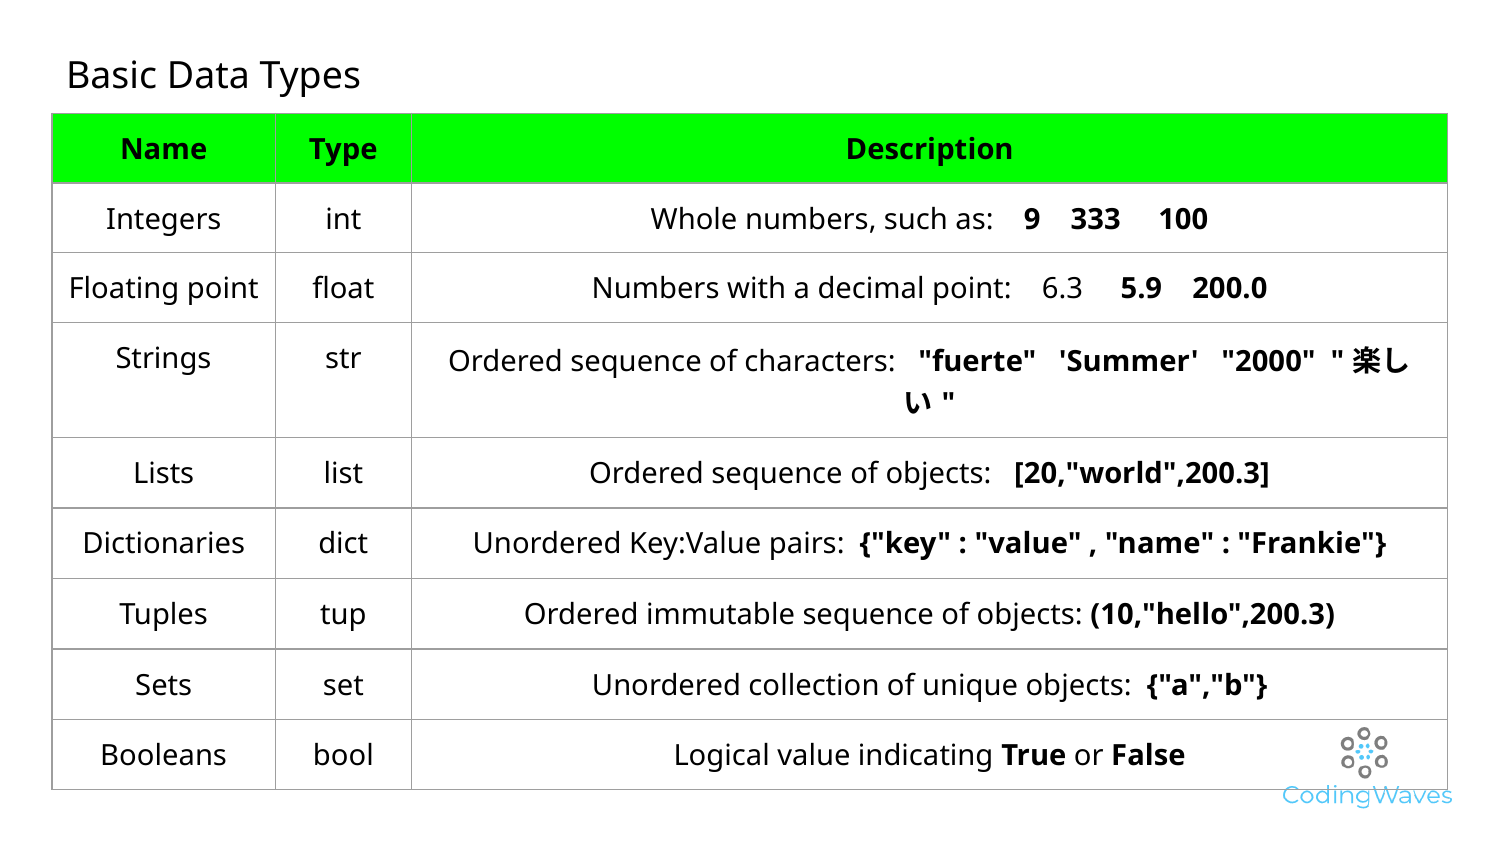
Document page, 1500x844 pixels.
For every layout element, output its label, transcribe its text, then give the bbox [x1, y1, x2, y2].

table_cell Tuples [53, 579, 275, 648]
table_cell Dictionaries [53, 509, 275, 578]
picture [1277, 719, 1461, 814]
table_header Type [276, 114, 411, 182]
table_cell int [276, 184, 411, 252]
table_cell Sets [53, 650, 275, 719]
table_cell Ordered immutable sequence of objects: (10,"hello",200.3) [412, 579, 1447, 648]
table_cell str [276, 323, 411, 437]
table_cell Floating point [53, 253, 275, 322]
table_cell Numbers with a decimal point: 6.3 5.9 200.0 [412, 253, 1447, 322]
table_cell dict [276, 509, 411, 578]
table_header Name [53, 114, 275, 182]
table_cell tup [276, 579, 411, 648]
text_box Basic Data Types [51, 36, 643, 113]
table_cell bool [276, 720, 411, 789]
table_cell Integers [53, 184, 275, 252]
table_cell Strings [53, 323, 275, 437]
table_cell Whole numbers, such as: 9 333 100 [412, 184, 1447, 252]
table_cell Booleans [53, 720, 275, 789]
table_cell set [276, 650, 411, 719]
table_cell Lists [53, 438, 275, 507]
table_header Description [412, 114, 1447, 182]
table_cell Ordered sequence of objects: [20,"world",200.3] [412, 438, 1447, 507]
table_cell Unordered collection of unique objects: {"a","b"} [412, 650, 1447, 719]
table_cell list [276, 438, 411, 507]
table_cell Unordered Key:Value pairs: {"key" : "value" , "name" : "Frankie"} [412, 509, 1447, 578]
table_cell float [276, 253, 411, 322]
table_cell Logical value indicating True or False [412, 720, 1447, 789]
table_cell Ordered sequence of characters: "fuerte" 'Summer' "2000" "楽しい" [412, 323, 1447, 437]
